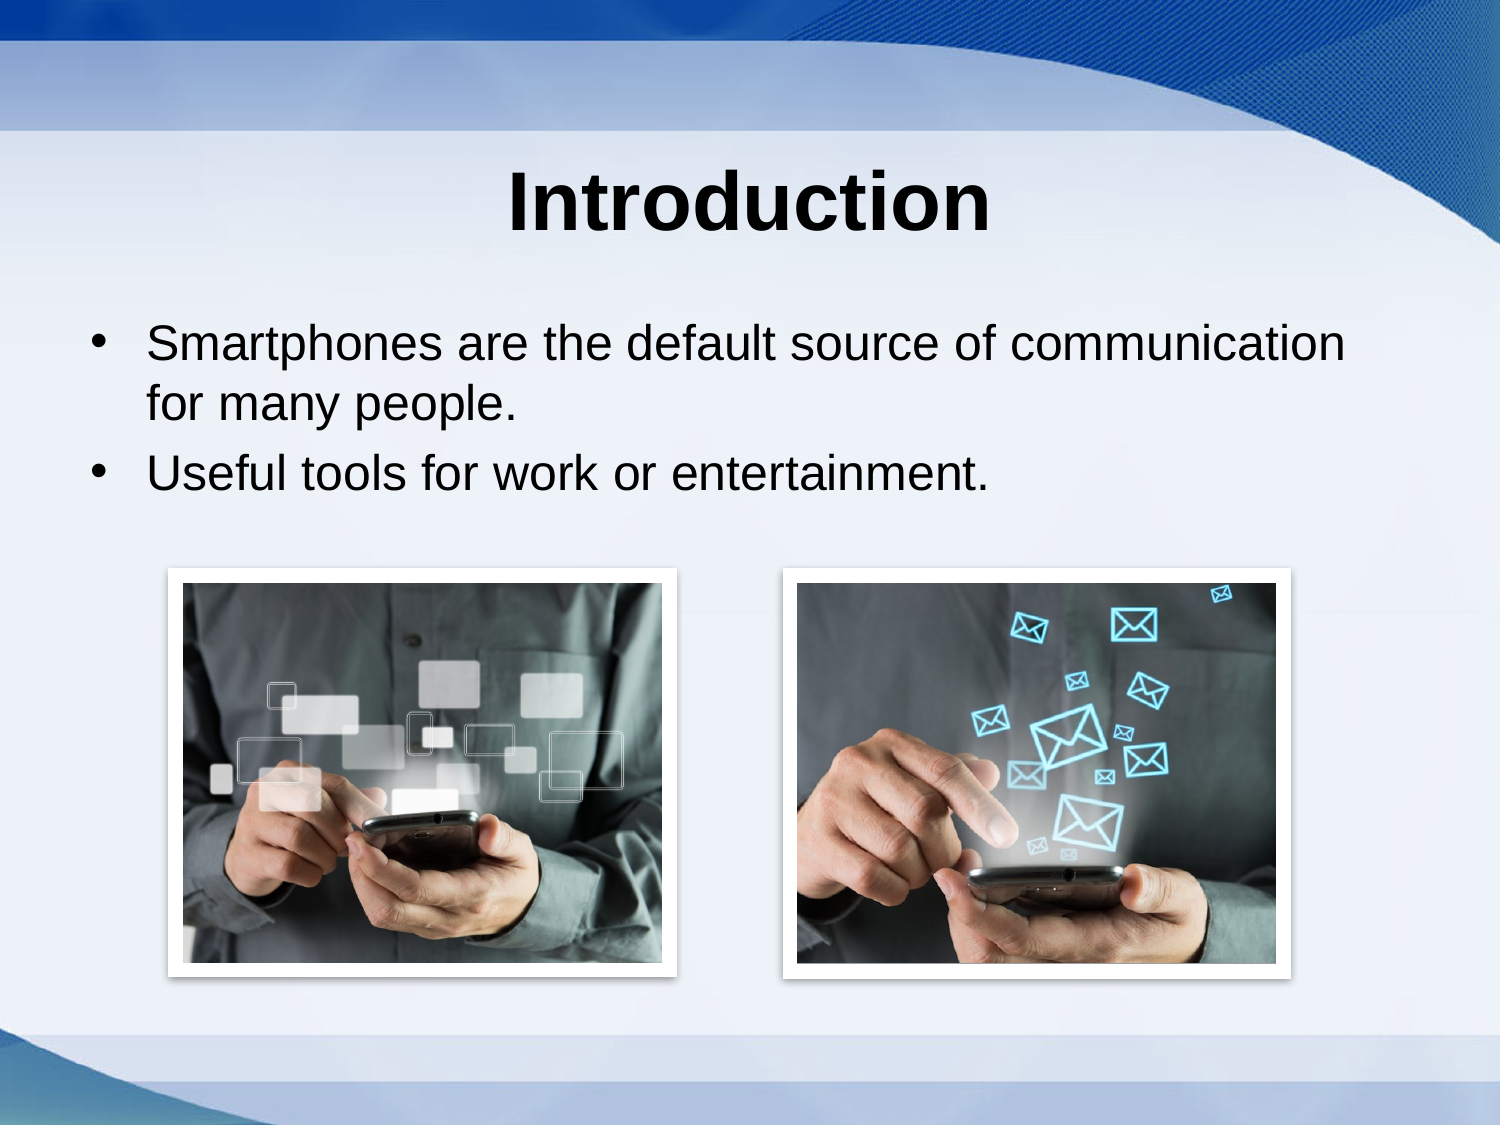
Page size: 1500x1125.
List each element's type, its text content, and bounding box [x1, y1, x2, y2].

list Smartphones are the default source of communication for many people. Useful tools for work or entertainment. [75, 302, 1425, 1046]
picture [0, 0, 1500, 1125]
title Introduction [75, 103, 1425, 291]
